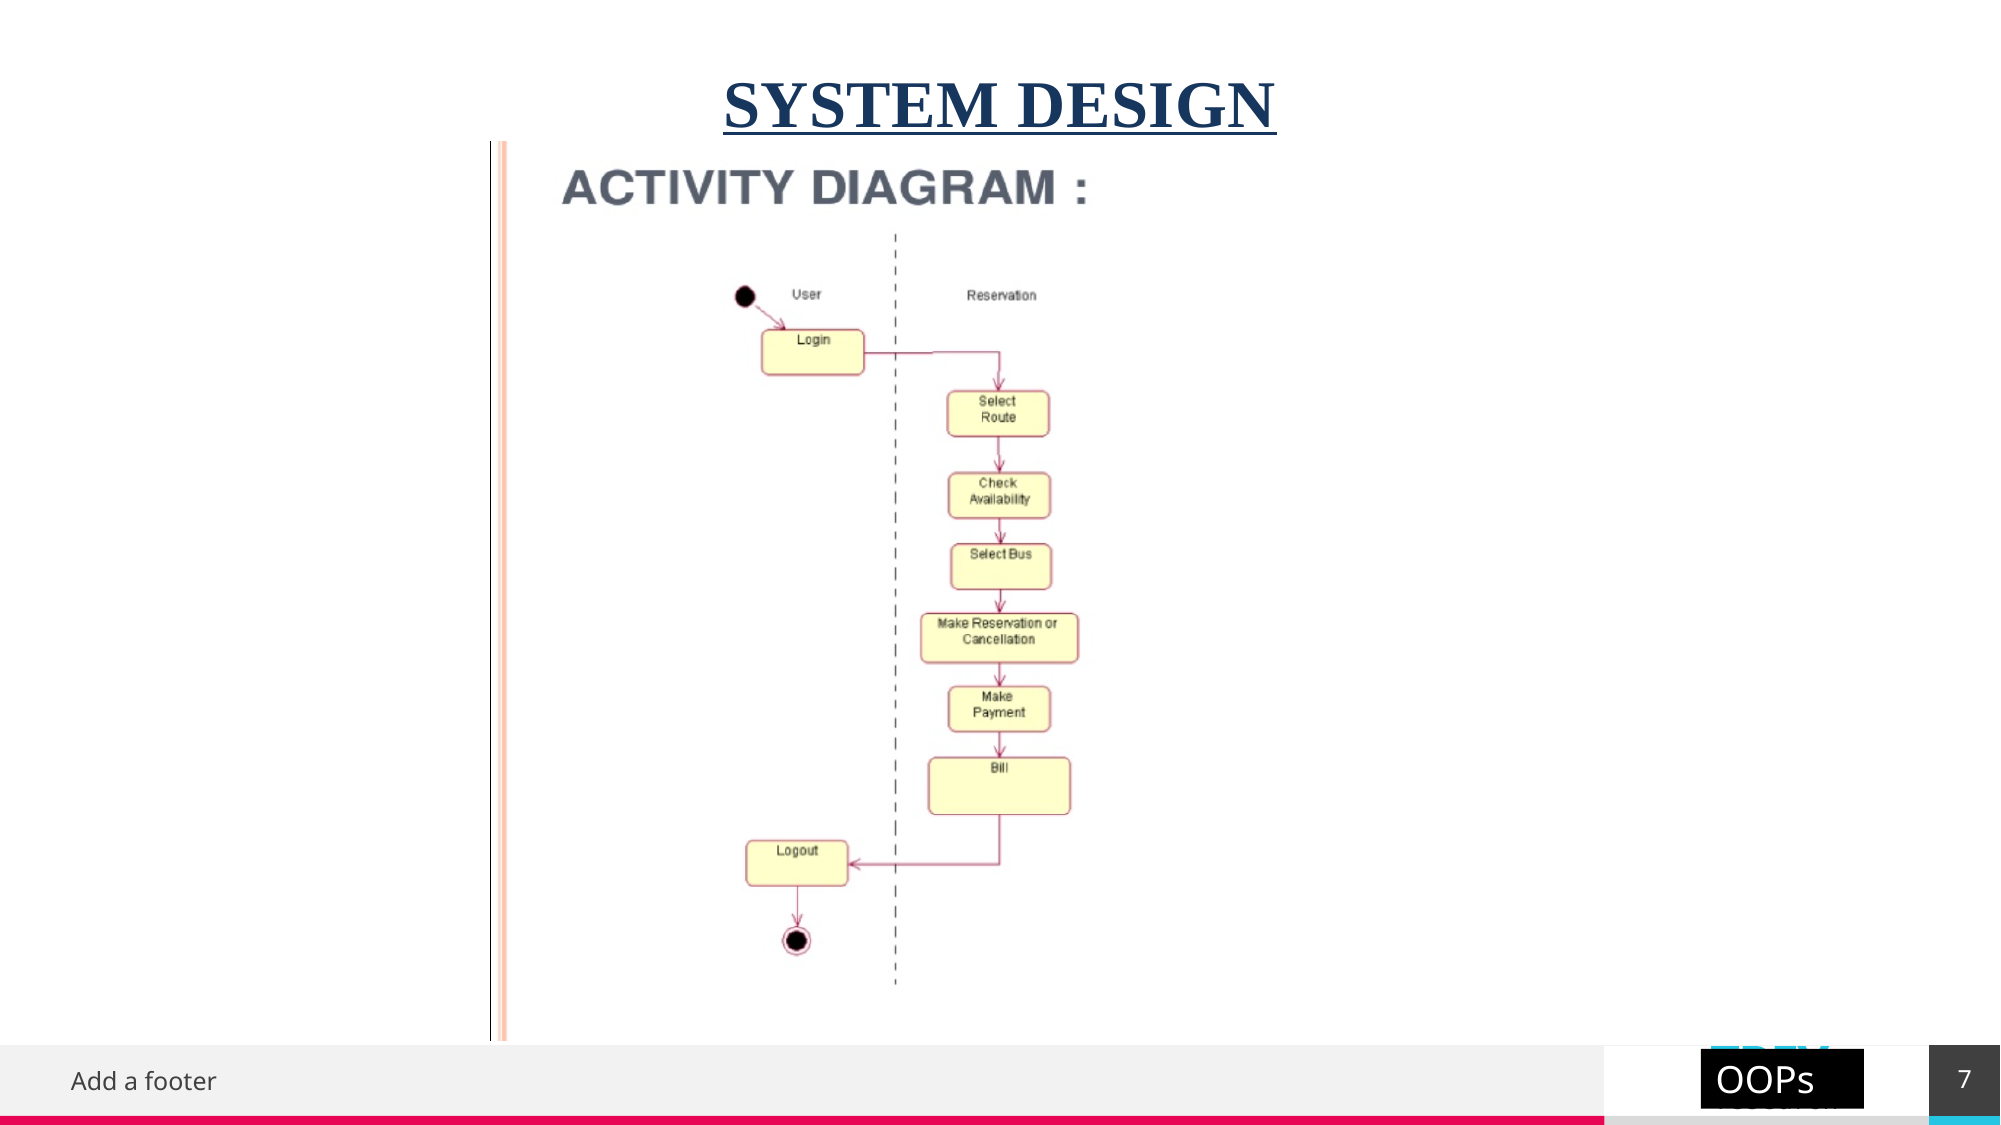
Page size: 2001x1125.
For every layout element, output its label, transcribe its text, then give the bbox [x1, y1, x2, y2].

footer Add a footer [70, 1056, 1000, 1105]
picture [490, 141, 1524, 1041]
slide_number 7 [1929, 1045, 2000, 1116]
text_box OOPs [1700, 1048, 1864, 1109]
title SYSTEM DESIGN [70, 70, 1930, 142]
